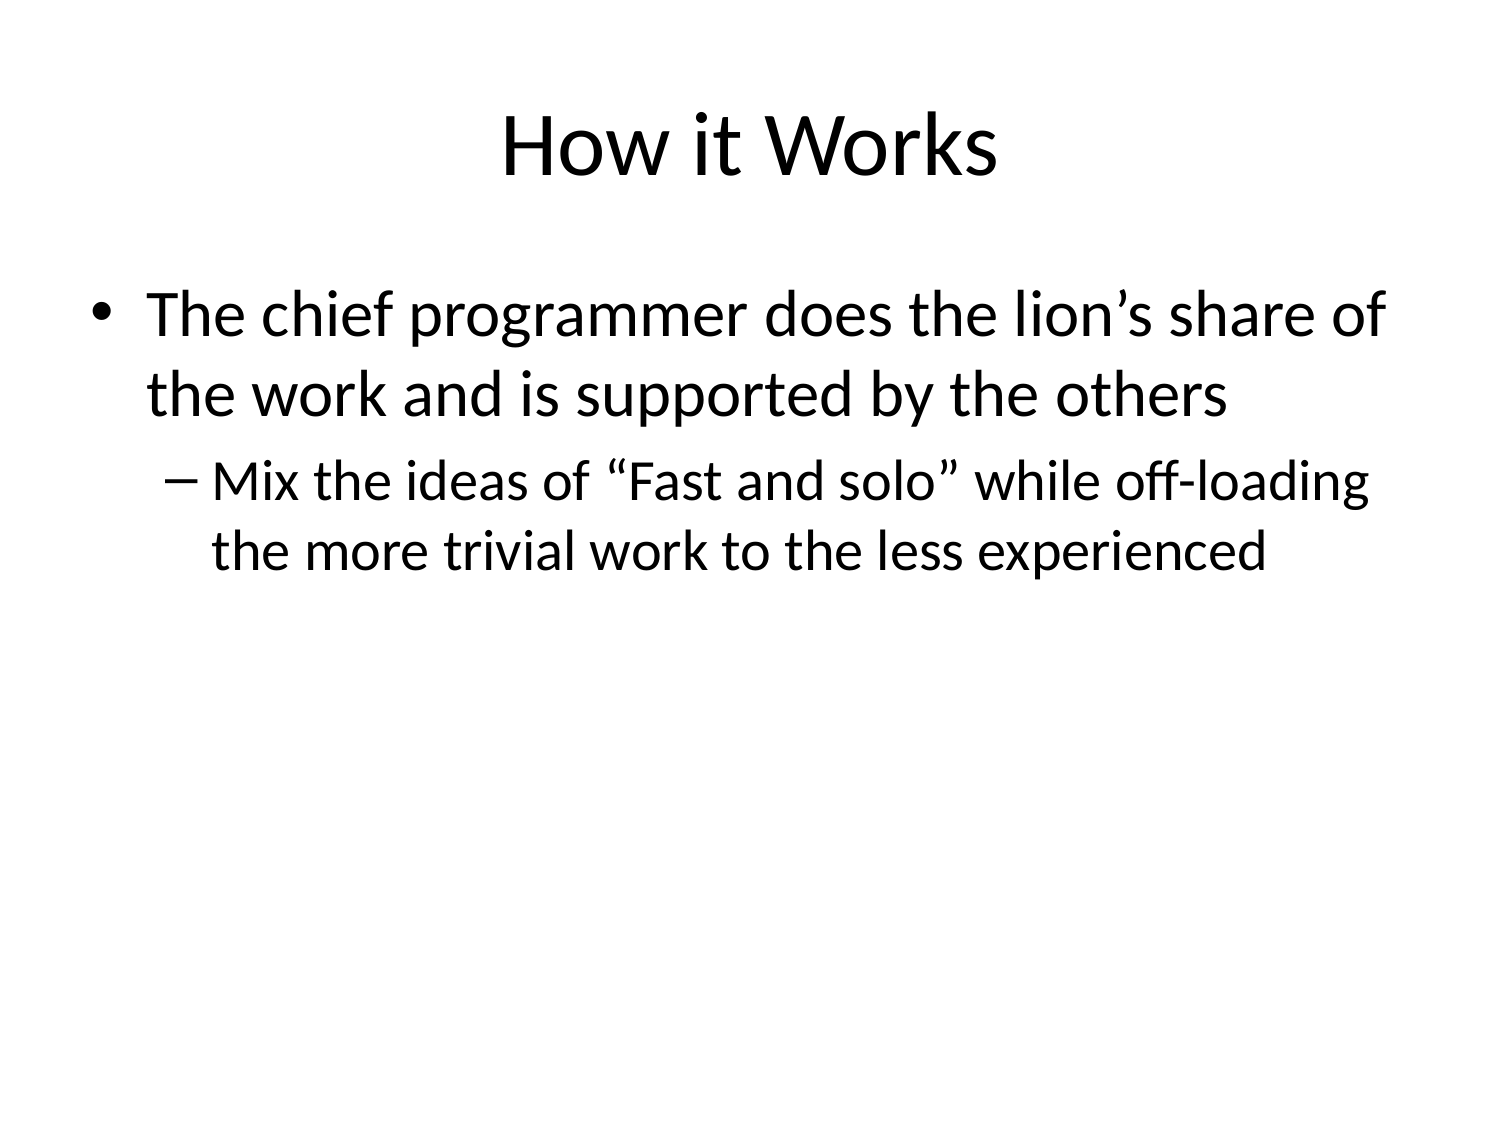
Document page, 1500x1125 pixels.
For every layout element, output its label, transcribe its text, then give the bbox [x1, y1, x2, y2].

title How it Works [75, 45, 1425, 233]
list The chief programmer does the lion’s share of the work and is supported by the others Mix the ideas of “Fast and solo” while off-loading the more trivial work to the less experienced [75, 262, 1425, 1005]
